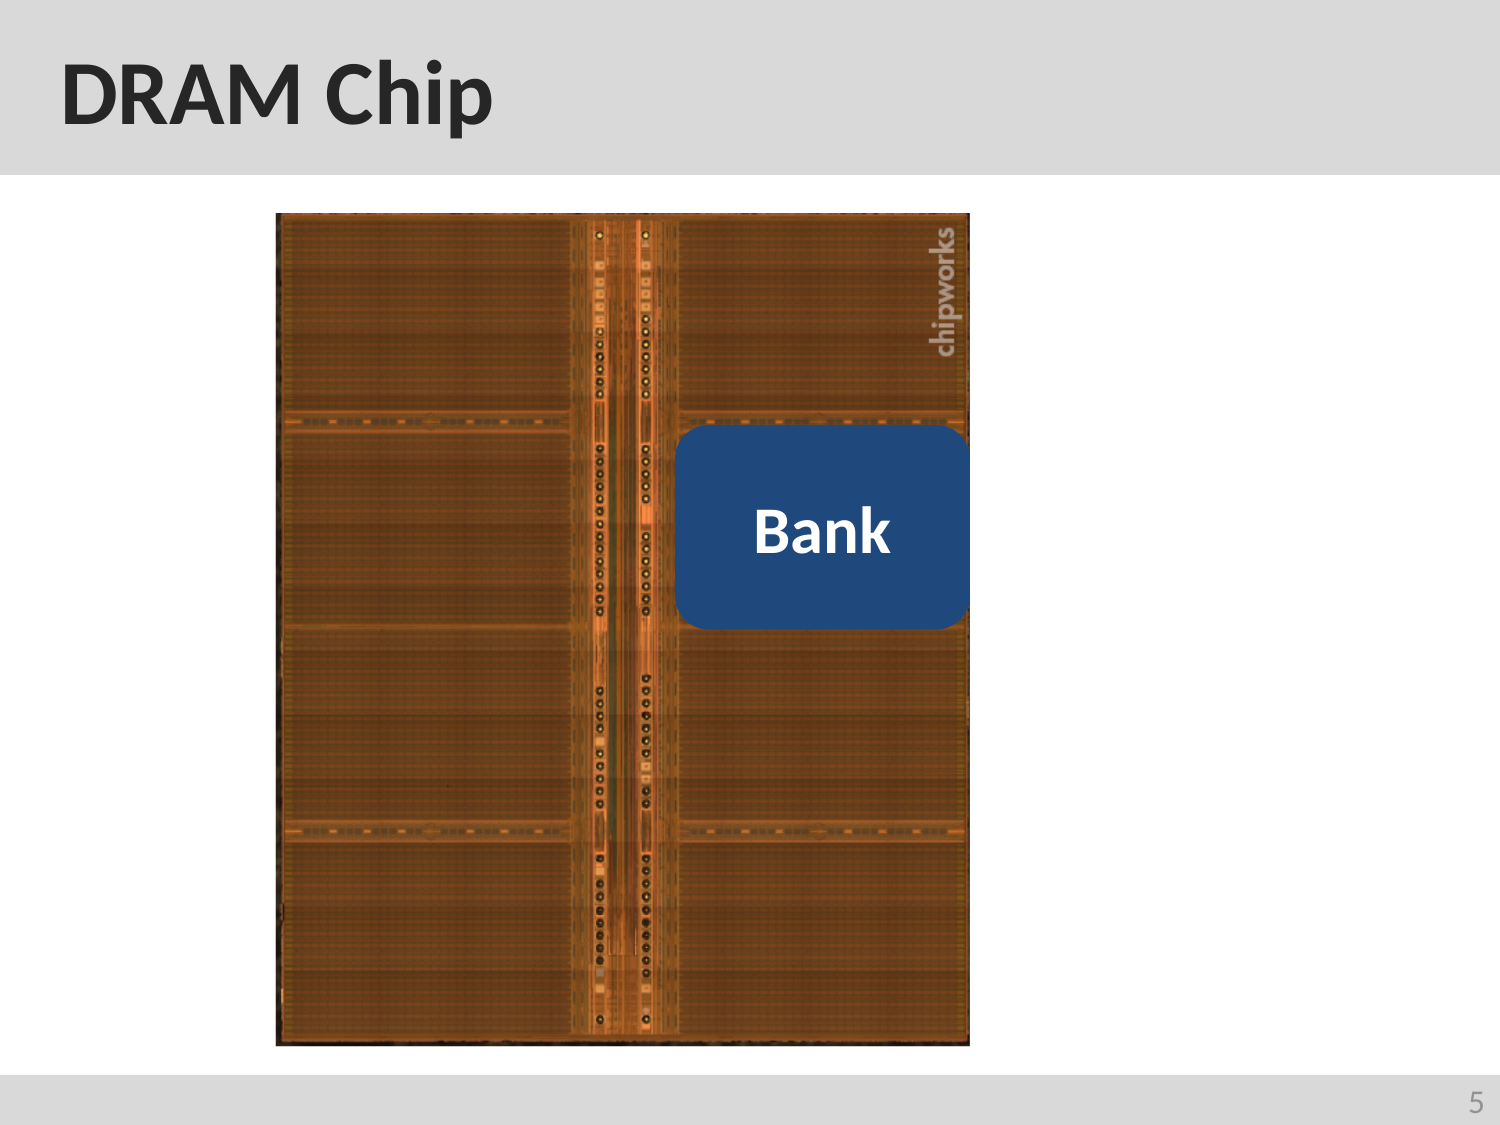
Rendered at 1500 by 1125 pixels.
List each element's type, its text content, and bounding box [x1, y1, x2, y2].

title DRAM Chip [0, 0, 1500, 175]
picture [205, 213, 1041, 1046]
slide_number 5 [750, 1074, 1500, 1125]
